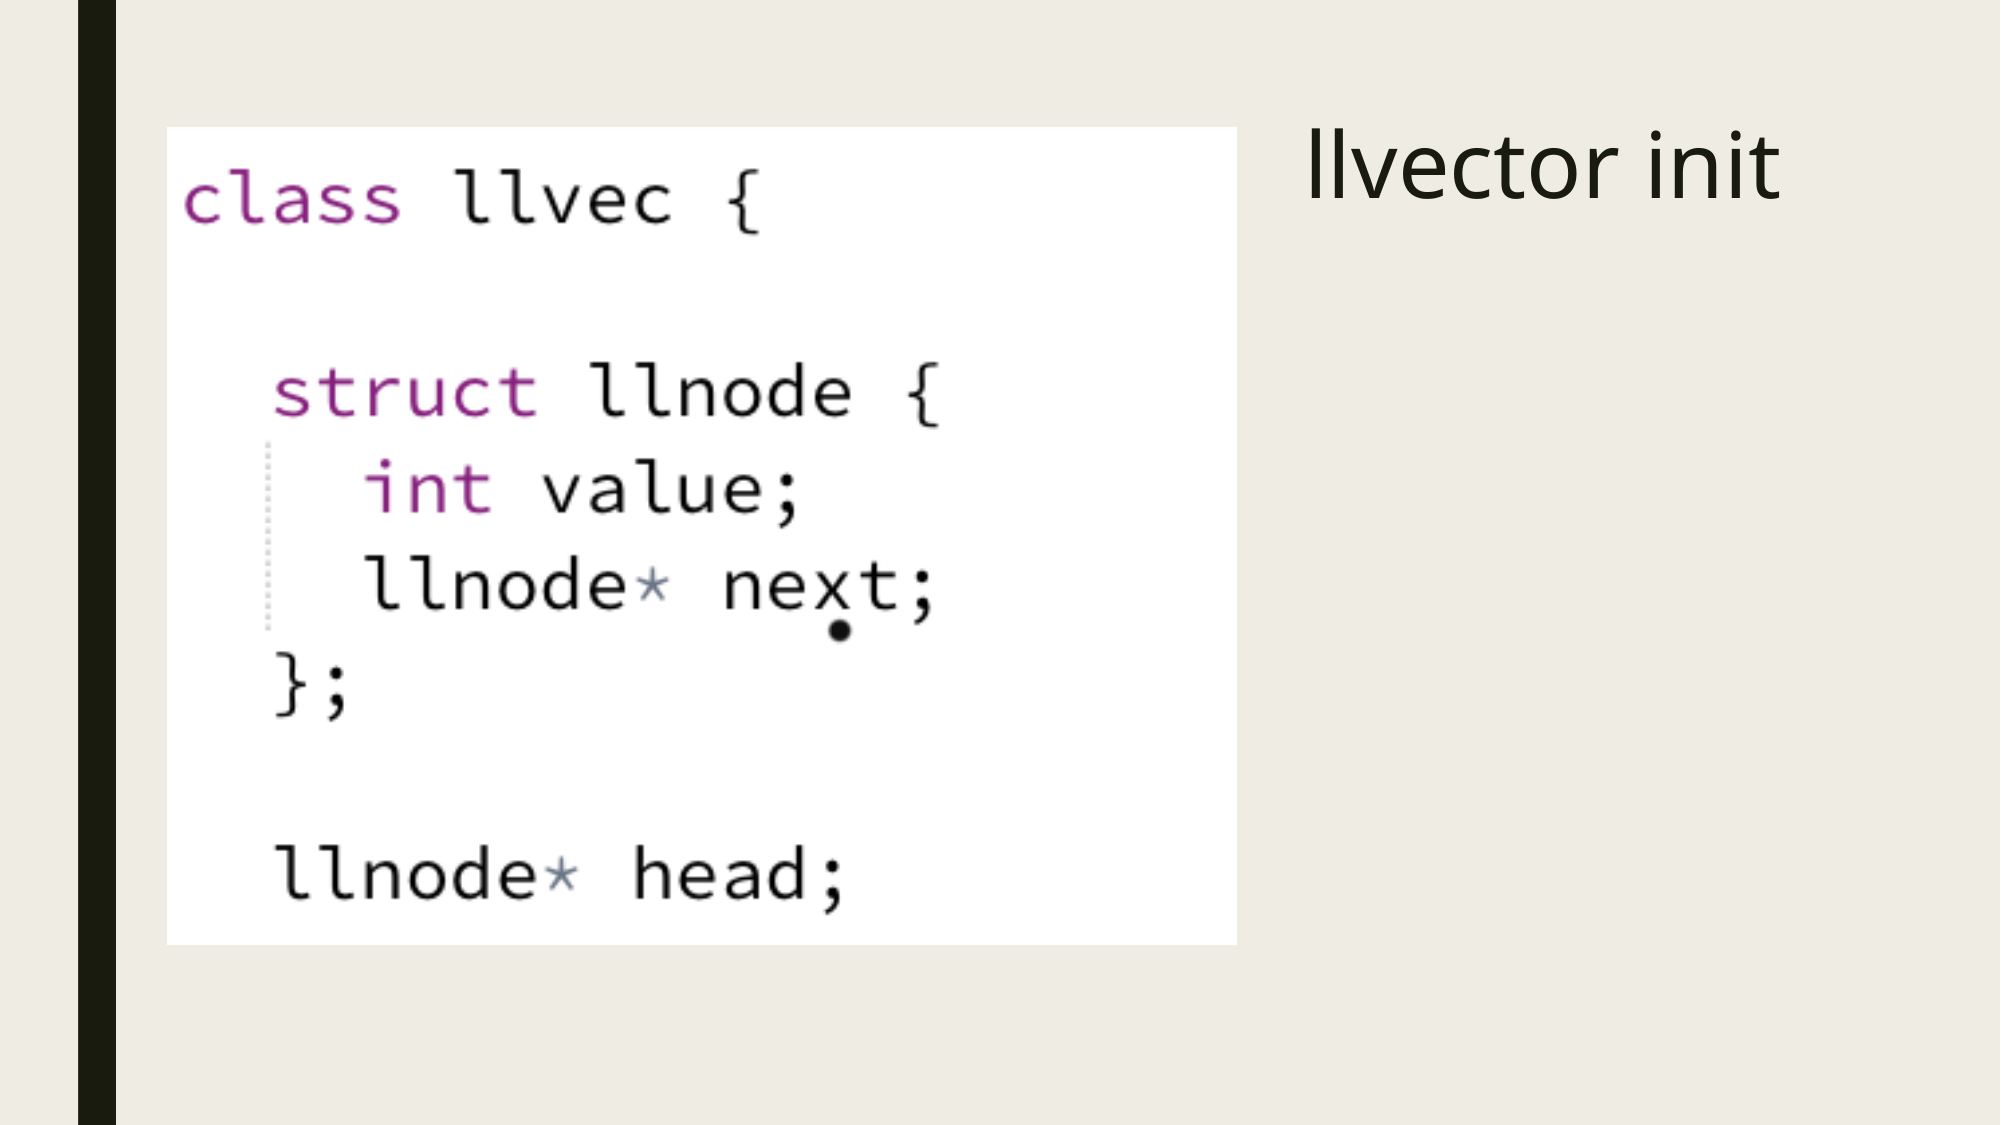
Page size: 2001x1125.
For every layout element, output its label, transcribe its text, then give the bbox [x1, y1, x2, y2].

title llvector init [1289, 112, 1890, 357]
text_box [76, 0, 119, 1125]
picture [167, 127, 1237, 945]
